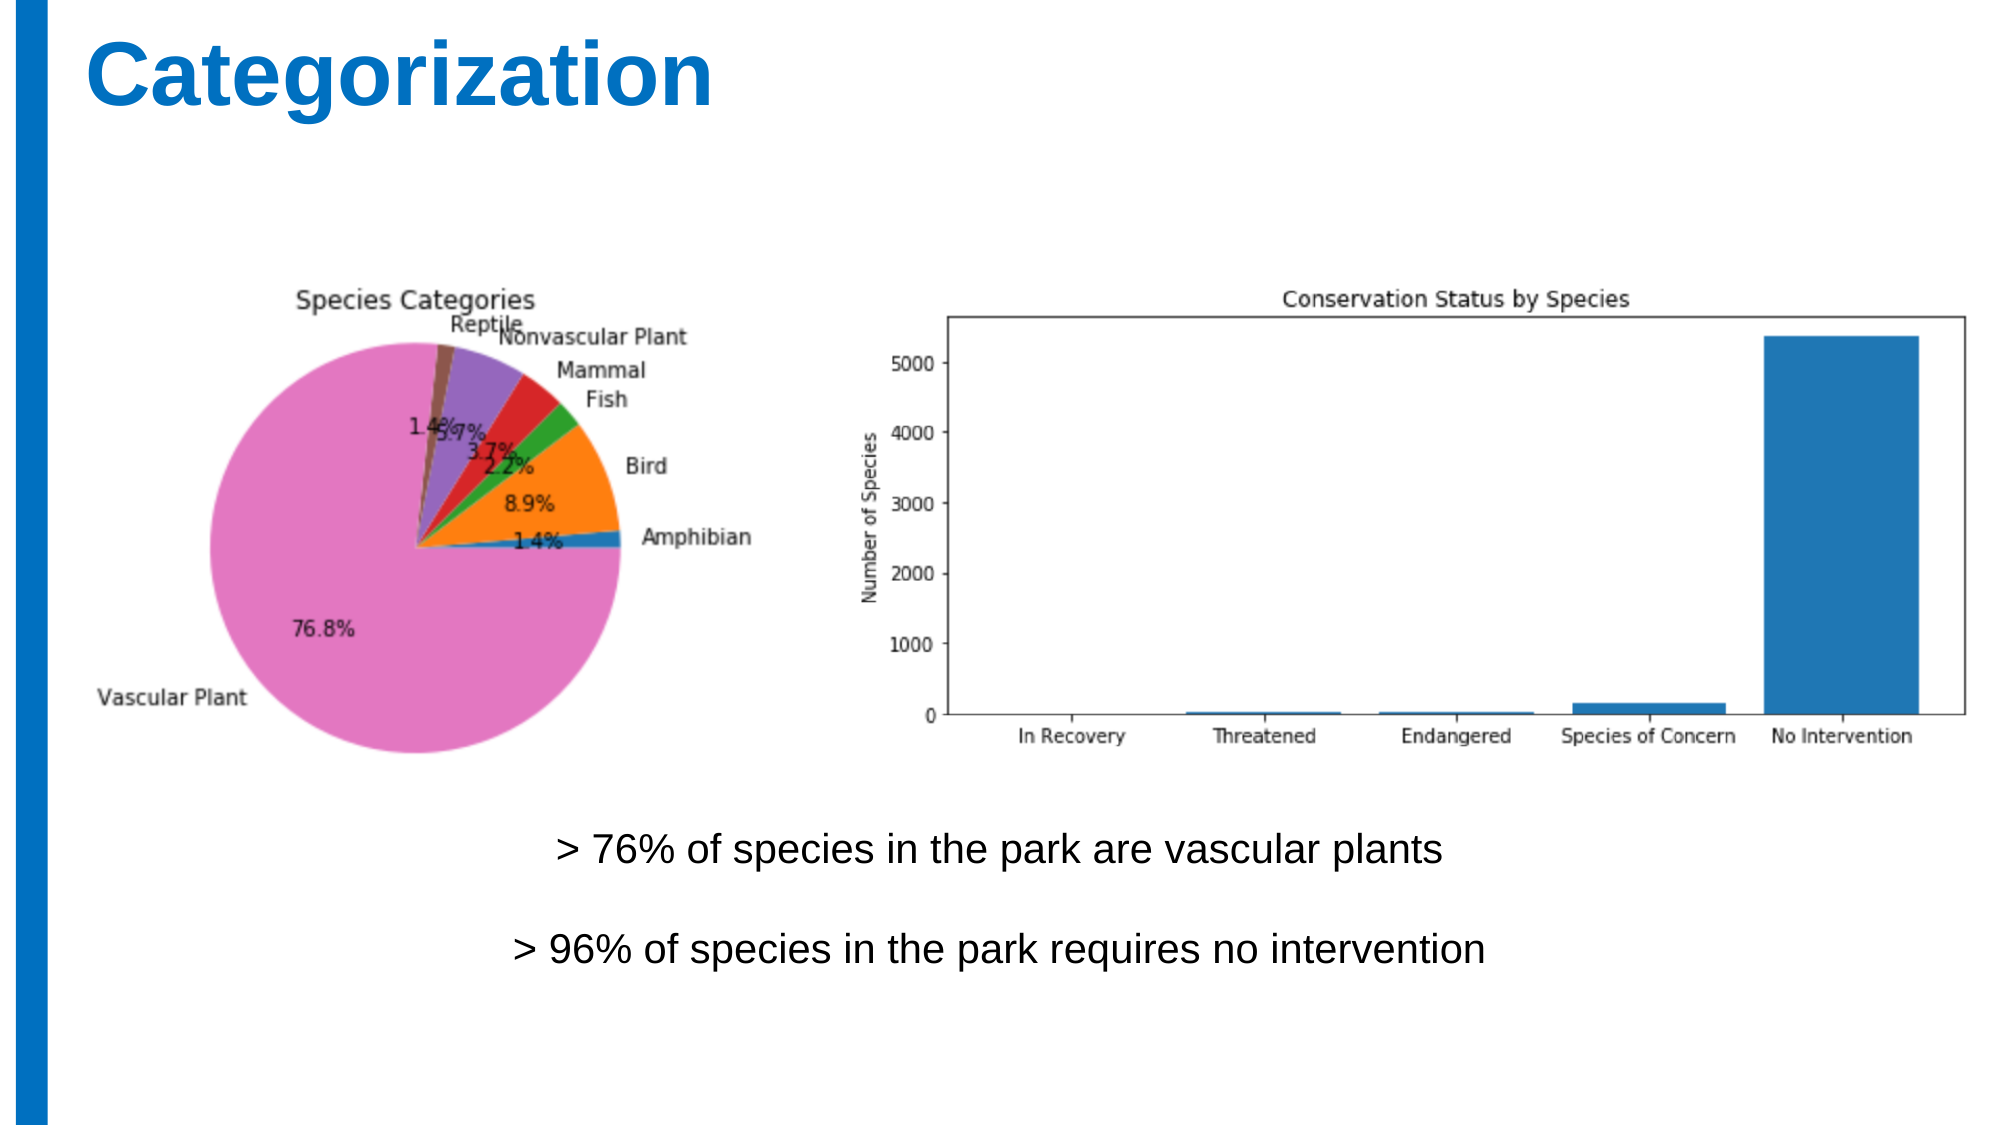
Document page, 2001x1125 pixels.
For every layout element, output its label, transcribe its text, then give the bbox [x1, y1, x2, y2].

text_box > 76% of species in the park are vascular plants > 96% of species in the park requires no intervention [199, 814, 1801, 980]
title Categorization [70, 19, 1796, 133]
picture [84, 282, 762, 772]
text_box [15, 0, 49, 1125]
picture [851, 282, 1974, 756]
